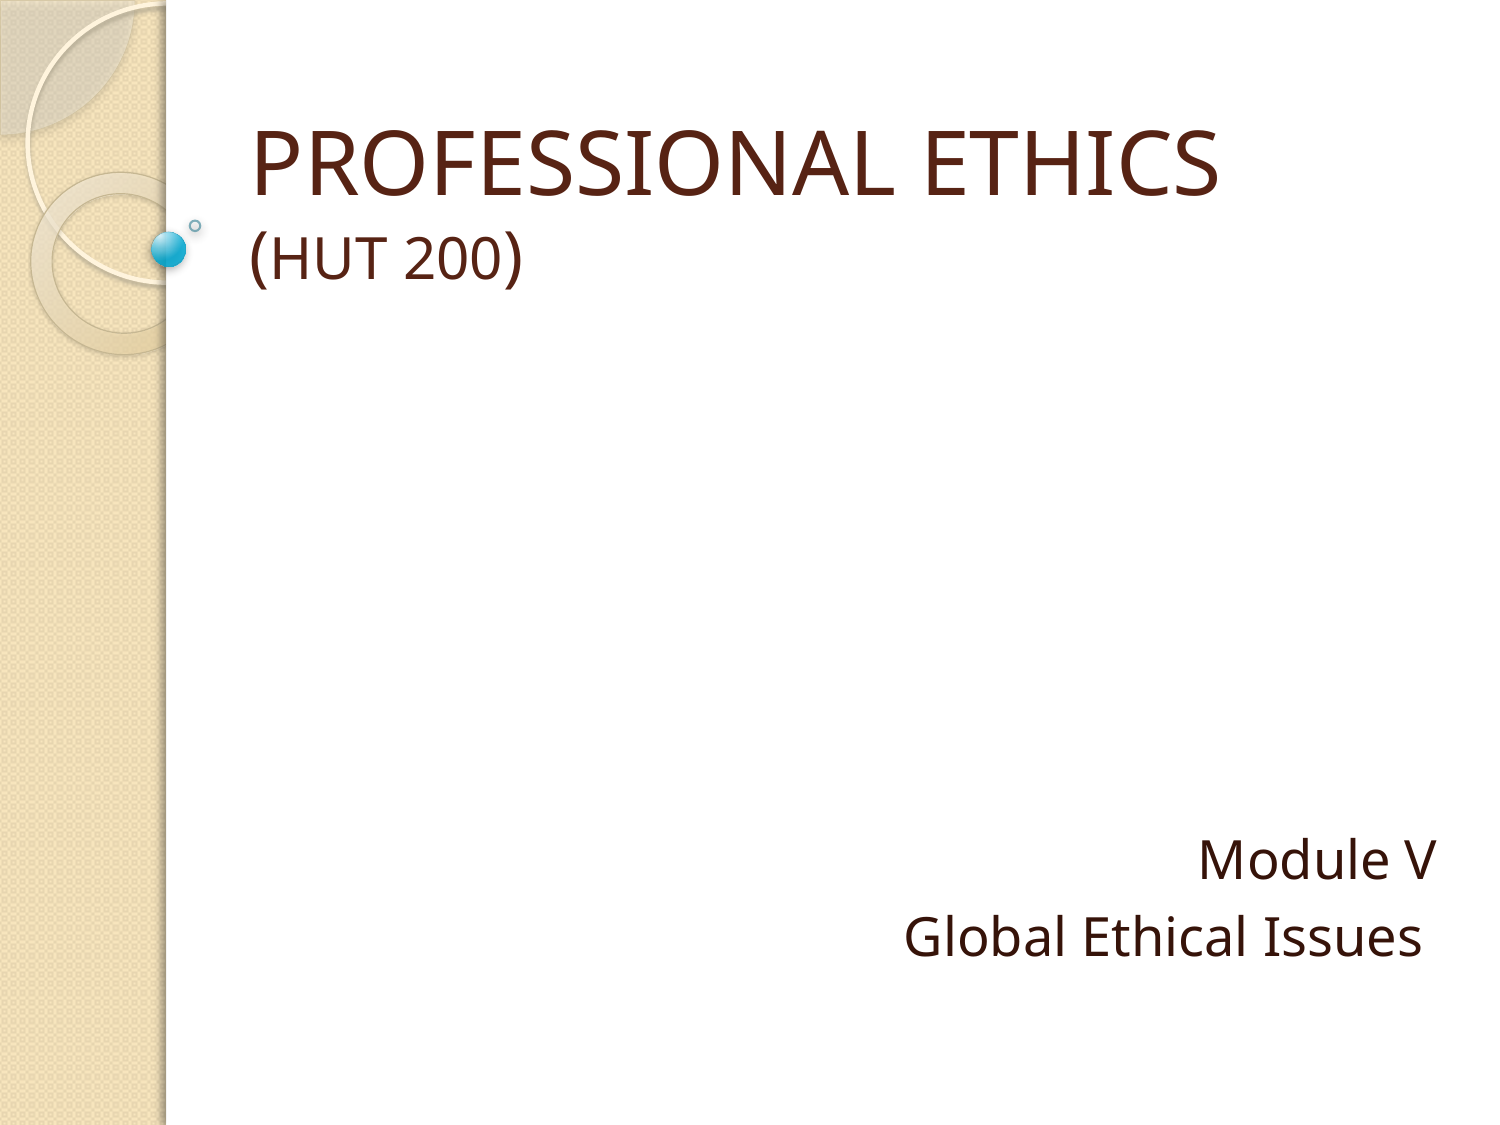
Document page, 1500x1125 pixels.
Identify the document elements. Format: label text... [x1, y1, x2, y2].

title PROFESSIONAL ETHICS (HUT 200) [234, 59, 1450, 301]
subtitle Module V Global Ethical Issues [237, 825, 1453, 988]
